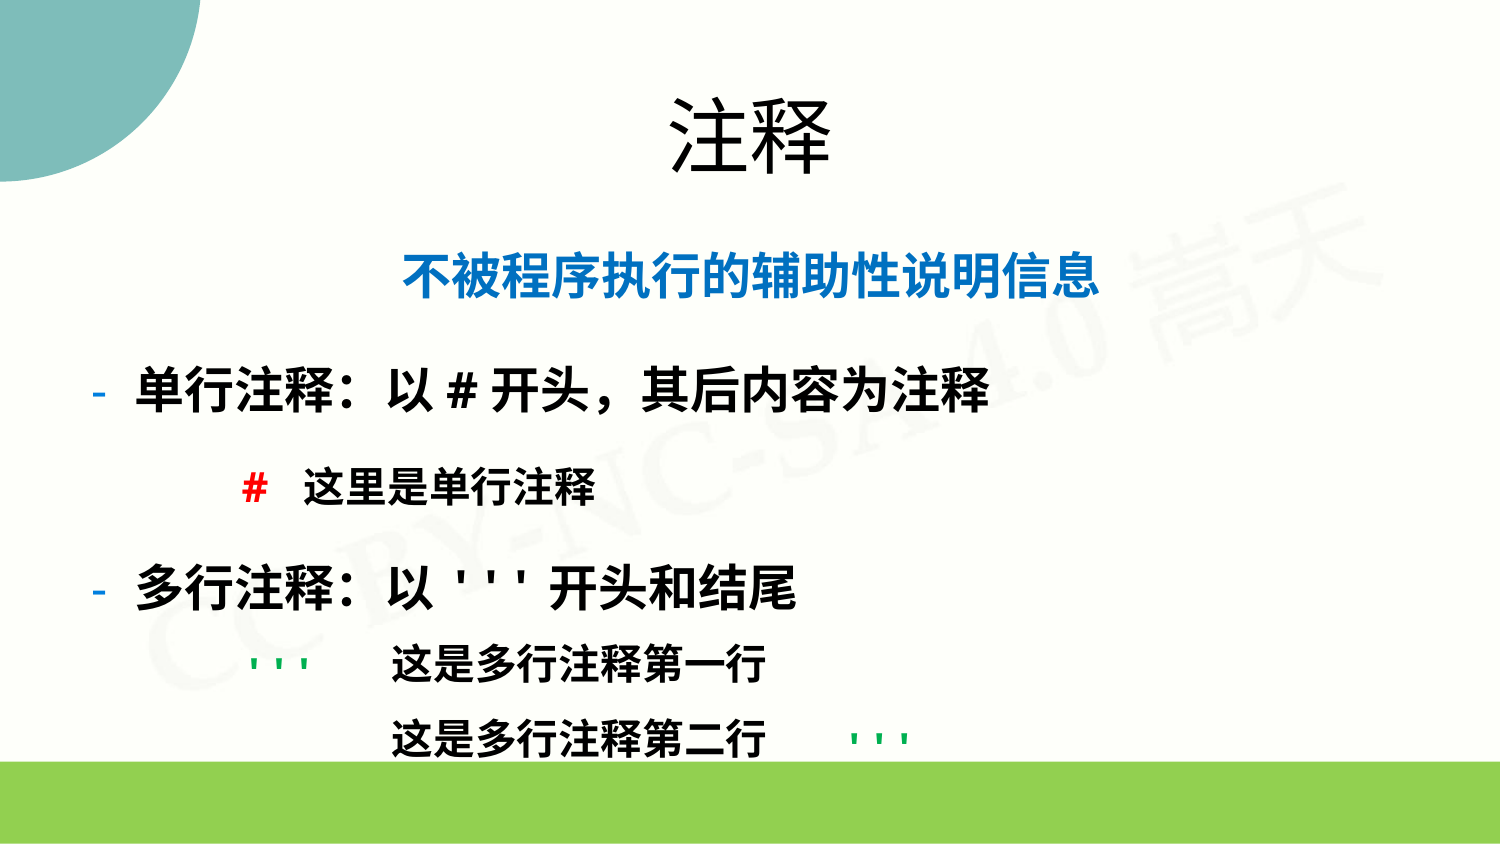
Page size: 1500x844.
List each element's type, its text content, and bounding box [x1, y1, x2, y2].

text_box - 单行注释：以#开头，其后内容为注释 [91, 352, 1091, 419]
text_box 这是多行注释第一行 这是多行注释第二行 [391, 632, 830, 760]
text_box 注释 [666, 74, 959, 185]
text_box 不被程序执行的辅助性说明信息 [401, 238, 1207, 305]
text_box [0, 760, 1500, 844]
text_box - 多行注释：以'''开头和结尾 [91, 550, 861, 617]
text_box ''' [841, 723, 973, 760]
text_box ''' [241, 648, 373, 697]
text_box # 这里是单行注释 [241, 455, 648, 511]
text_box [0, 0, 1500, 760]
text_box [0, 0, 203, 184]
